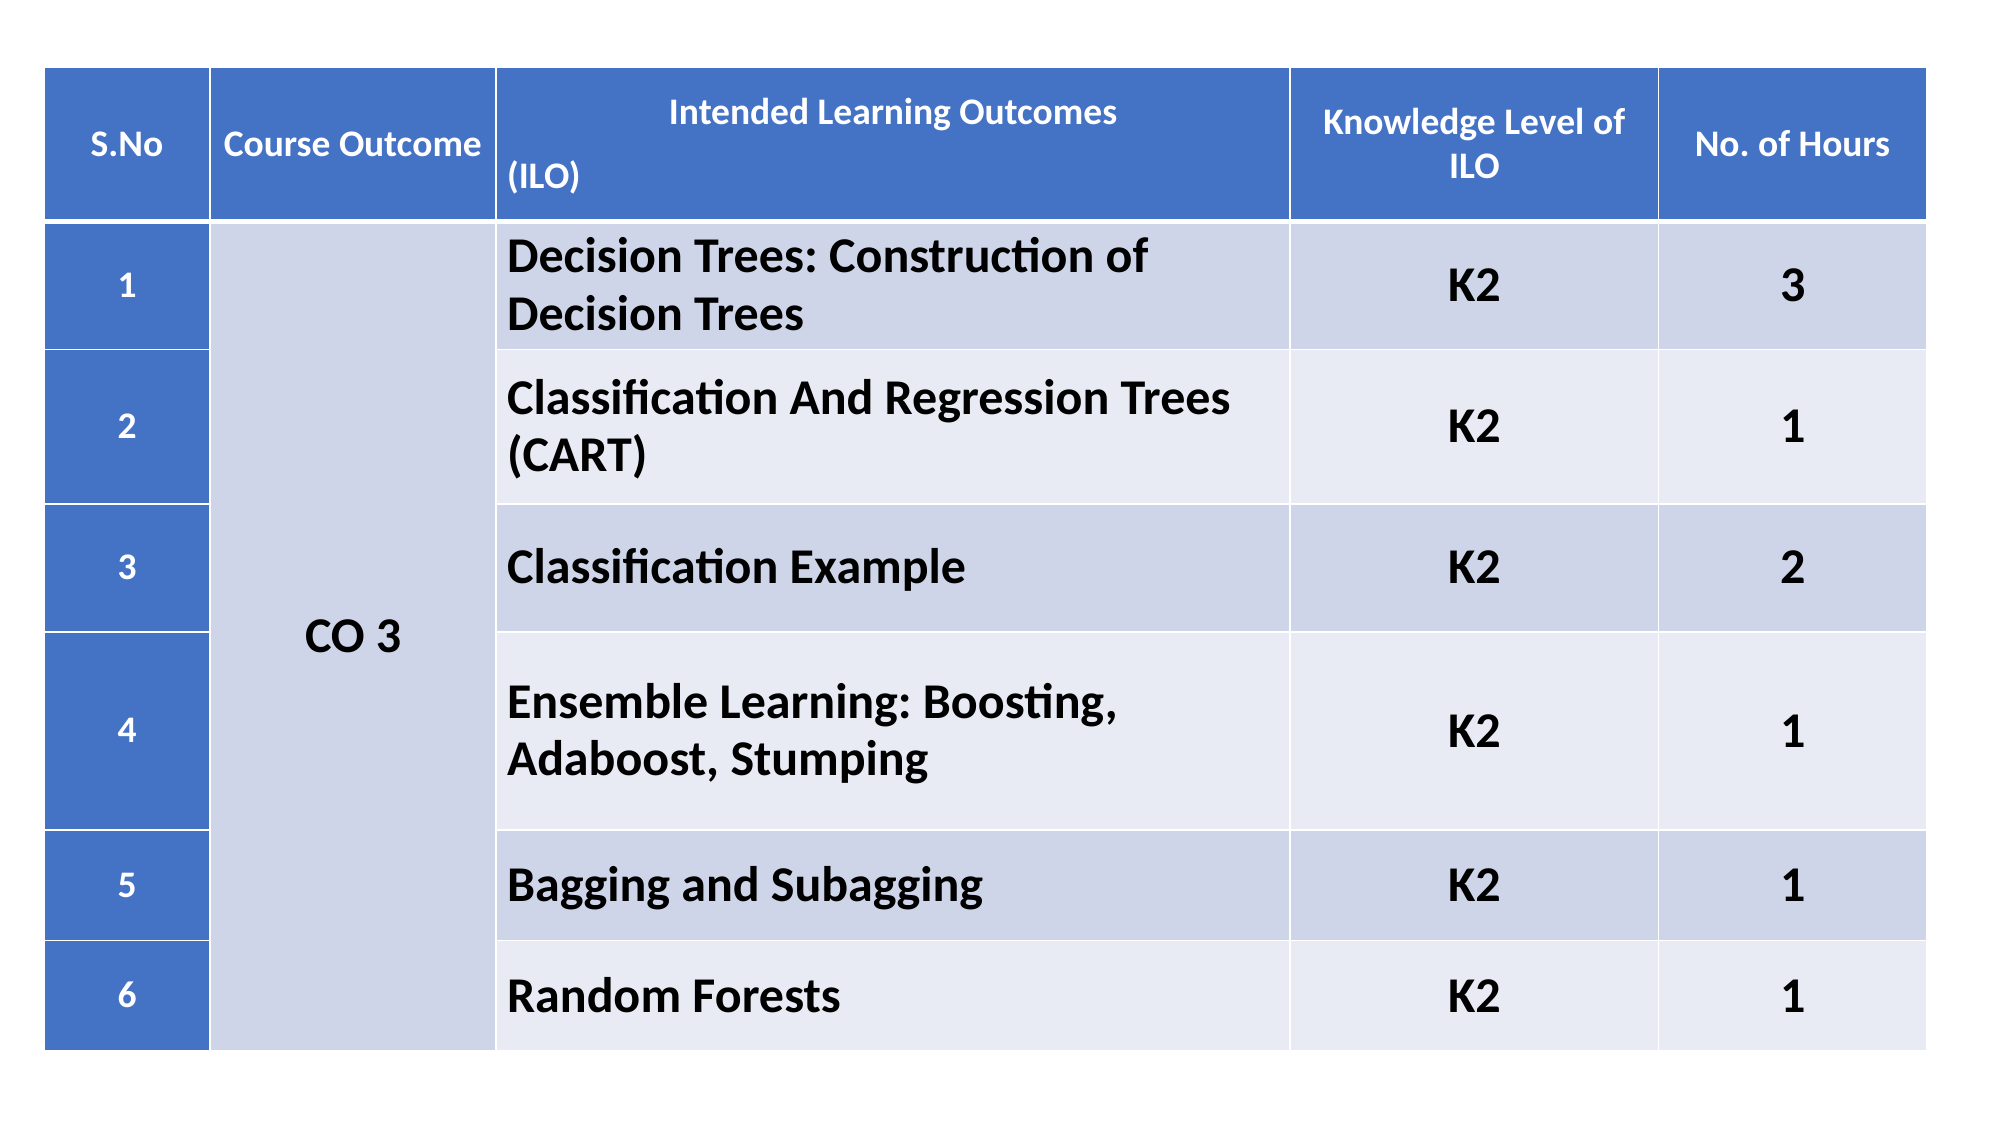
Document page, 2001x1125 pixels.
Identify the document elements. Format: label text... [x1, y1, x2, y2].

table_header Knowledge Level of ILO [1291, 68, 1658, 219]
table_cell 1 [1659, 831, 1926, 940]
table_cell Classification Example [497, 505, 1289, 631]
table_cell K2 [1291, 633, 1658, 829]
table_cell Random Forests [497, 941, 1289, 1050]
table_cell 6 [45, 941, 209, 1050]
table_cell K2 [1291, 831, 1658, 940]
table_cell Classification And Regression Trees (CART) [497, 350, 1289, 503]
table_header No. of Hours [1659, 68, 1926, 219]
table_cell Decision Trees: Construction of Decision Trees [497, 224, 1289, 349]
table_cell K2 [1291, 505, 1658, 631]
table_cell 2 [1659, 505, 1926, 631]
table_header Course Outcome [211, 68, 495, 219]
table_cell K2 [1291, 941, 1658, 1050]
table_cell 1 [1659, 941, 1926, 1050]
table_cell K2 [1291, 224, 1658, 349]
table_cell 5 [45, 831, 209, 940]
table_cell 2 [45, 350, 209, 503]
table_header Intended Learning Outcomes (ILO) [497, 68, 1289, 219]
table_cell 1 [1659, 633, 1926, 829]
table_cell CO 3 [211, 224, 495, 1050]
table_cell Ensemble Learning: Boosting, Adaboost, Stumping [497, 633, 1289, 829]
table_cell K2 [1291, 350, 1658, 503]
table_header S.No [45, 68, 209, 219]
table_cell 3 [45, 505, 209, 631]
table_cell 4 [45, 633, 209, 829]
table_cell 1 [45, 224, 209, 349]
table_cell 1 [1659, 350, 1926, 503]
table_cell Bagging and Subagging [497, 831, 1289, 940]
table_cell 3 [1659, 224, 1926, 349]
